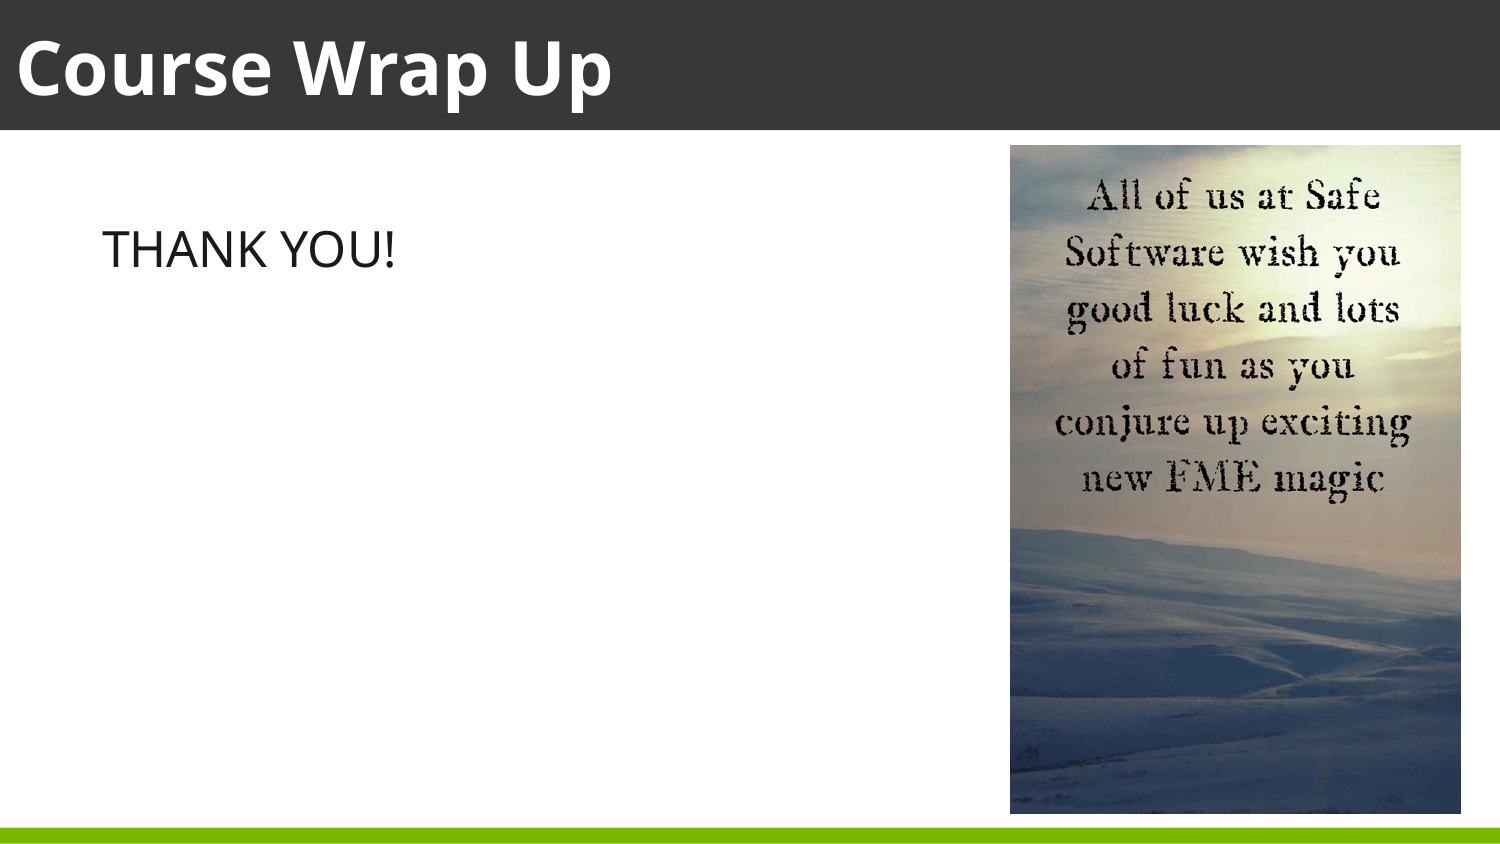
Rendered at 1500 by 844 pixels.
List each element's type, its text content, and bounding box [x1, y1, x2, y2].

text_box THANK YOU! [68, 193, 797, 550]
text_box Course Wrap Up [0, 0, 1500, 131]
picture [1009, 144, 1461, 814]
